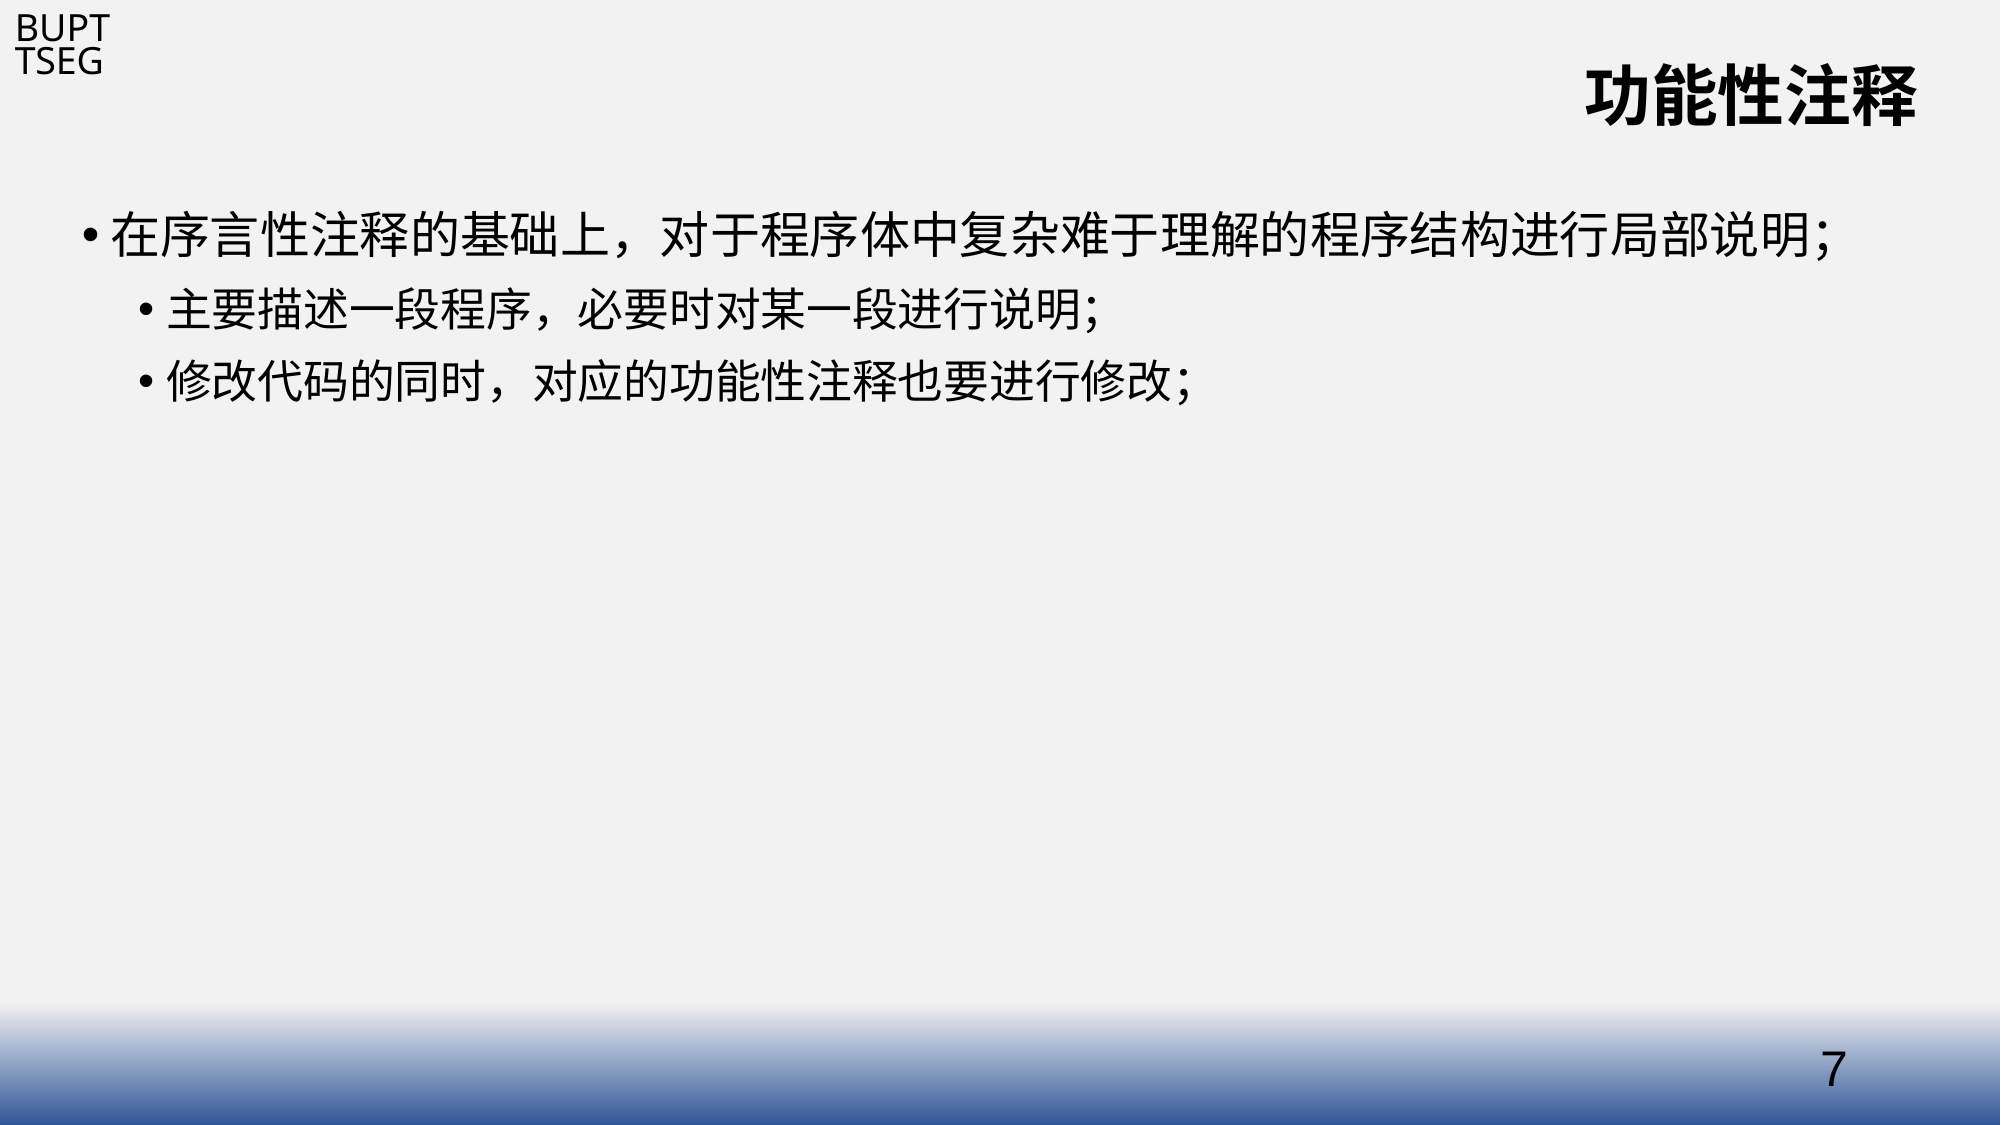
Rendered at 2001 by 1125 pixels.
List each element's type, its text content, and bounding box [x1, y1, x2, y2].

title 功能性注释 [237, 45, 1934, 152]
slide_number 7 [1412, 1042, 1863, 1103]
list 在序言性注释的基础上，对于程序体中复杂难于理解的程序结构进行局部说明； 主要描述一段程序，必要时对某一段进行说明； 修改代码的同时，对应的功能性注释也要进行修改； [66, 196, 1934, 1014]
